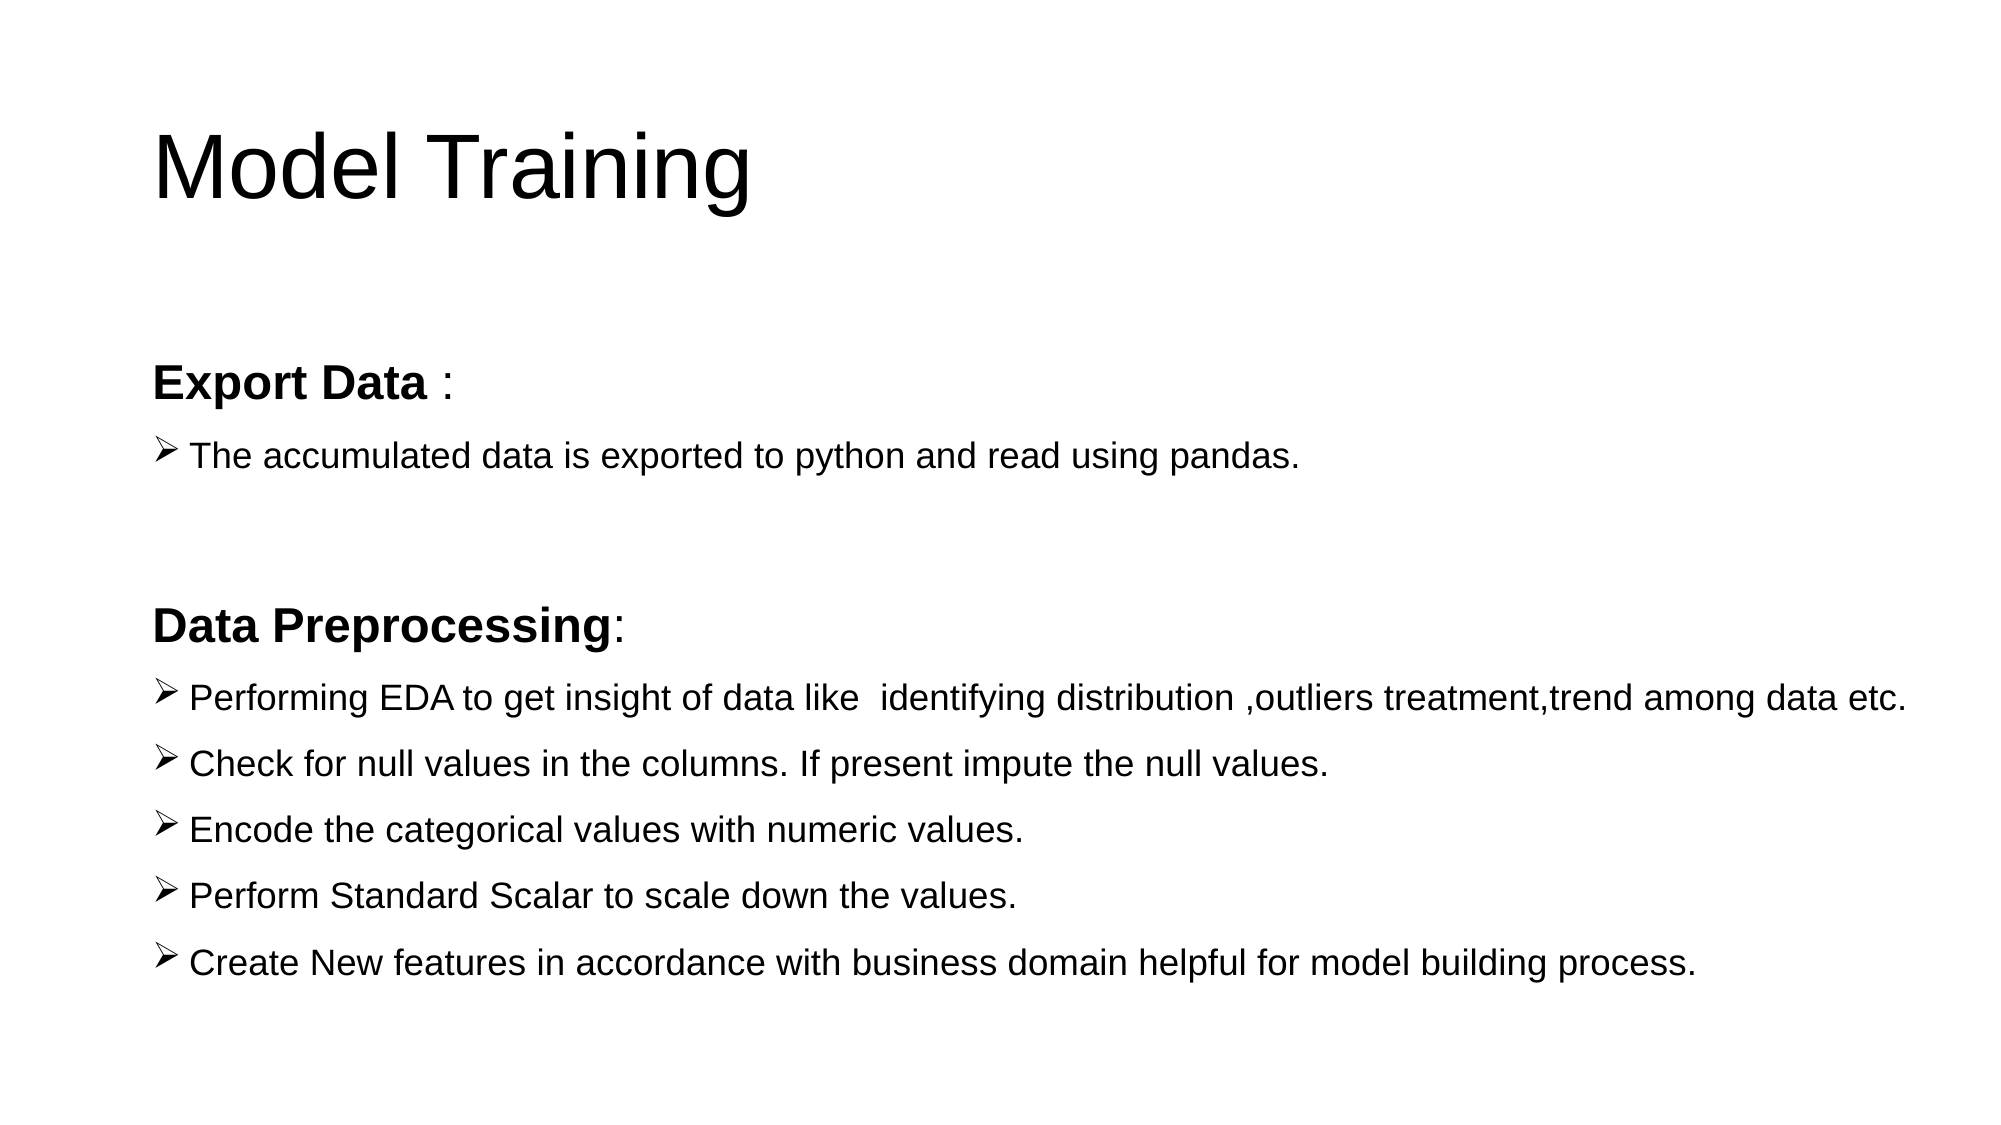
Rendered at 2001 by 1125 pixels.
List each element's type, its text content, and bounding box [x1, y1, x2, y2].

title Model Training [137, 59, 1863, 264]
list Export Data : The accumulated data is exported to python and read using pandas. Data Preprocessing: Performing EDA to get insight of data like identifying distribution ,outliers treatment,trend among data etc. Check for null values in the columns. If present impute the null values. Encode the categorical values with numeric values. Perform Standard Scalar to scale down the values. Create New features in accordance with business domain helpful for model building process. [137, 264, 1946, 1049]
